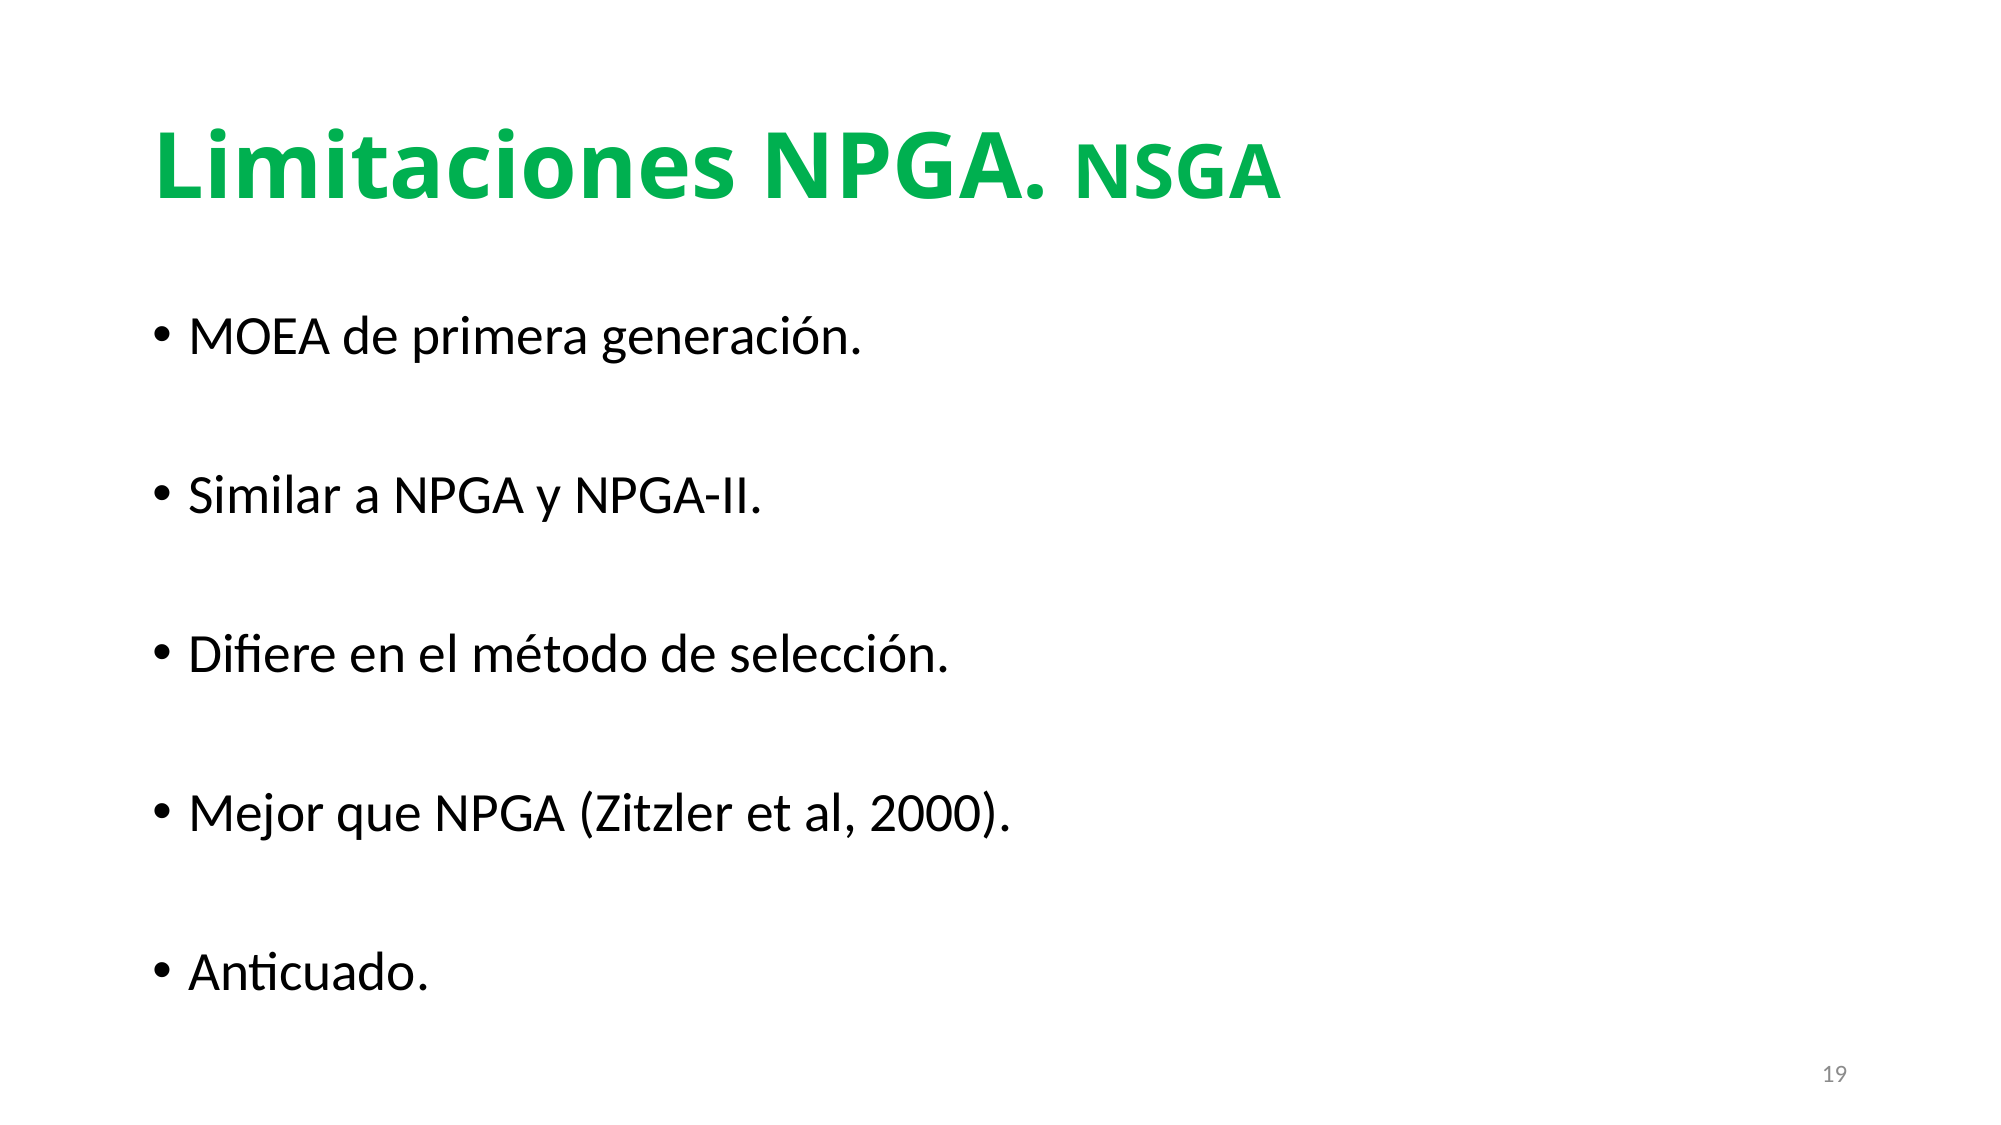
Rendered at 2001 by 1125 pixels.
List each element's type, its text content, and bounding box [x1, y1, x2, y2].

title Limitaciones NPGA. NSGA [137, 59, 1922, 278]
slide_number 19 [1412, 1042, 1863, 1103]
list MOEA de primera generación. Similar a NPGA y NPGA-II. Difiere en el método de selección. Mejor que NPGA (Zitzler et al, 2000). Anticuado. [137, 299, 1594, 1014]
